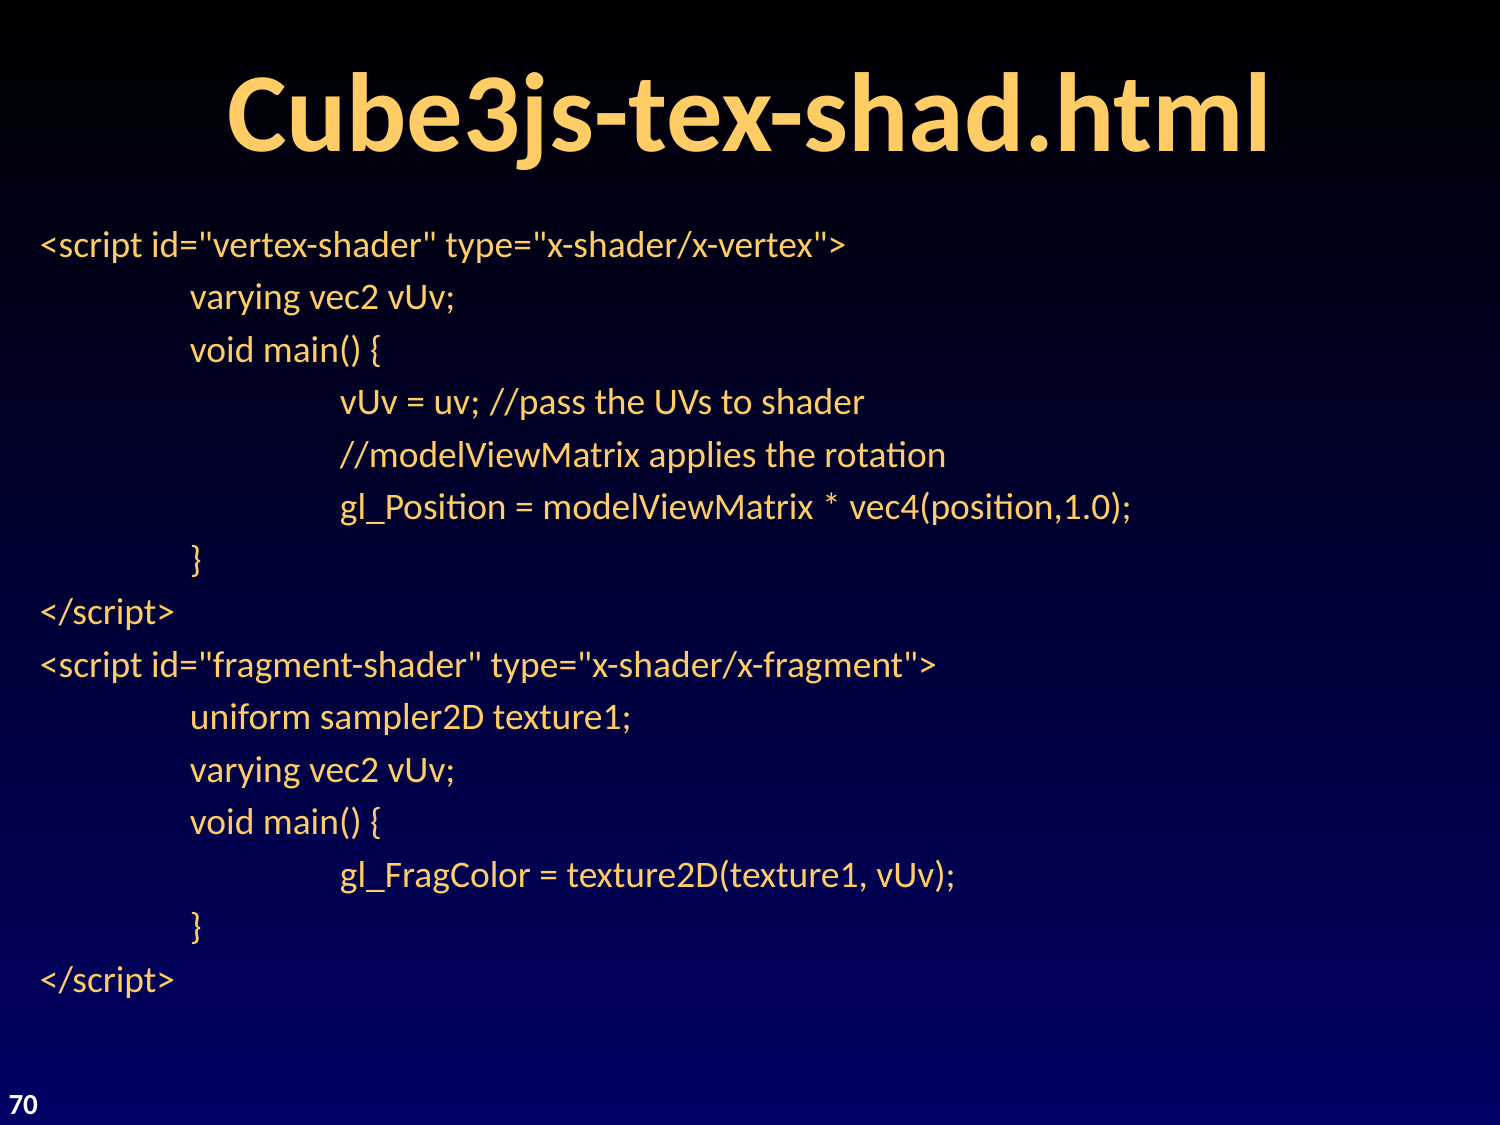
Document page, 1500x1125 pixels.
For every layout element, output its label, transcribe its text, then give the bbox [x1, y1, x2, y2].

slide_number 70 [0, 1078, 93, 1125]
list <script id="vertex-shader" type="x-shader/x-vertex"> varying vec2 vUv; void main() { vUv = uv; //pass the UVs to shader //modelViewMatrix applies the rotation gl_Position = modelViewMatrix * vec4(position,1.0); } </script> <script id="fragment-shader" type="x-shader/x-fragment"> uniform sampler2D texture1; varying vec2 vUv; void main() { gl_FragColor = texture2D(texture1, vUv); } </script> [24, 212, 1475, 1055]
title Cube3js-tex-shad.html [24, 24, 1475, 188]
